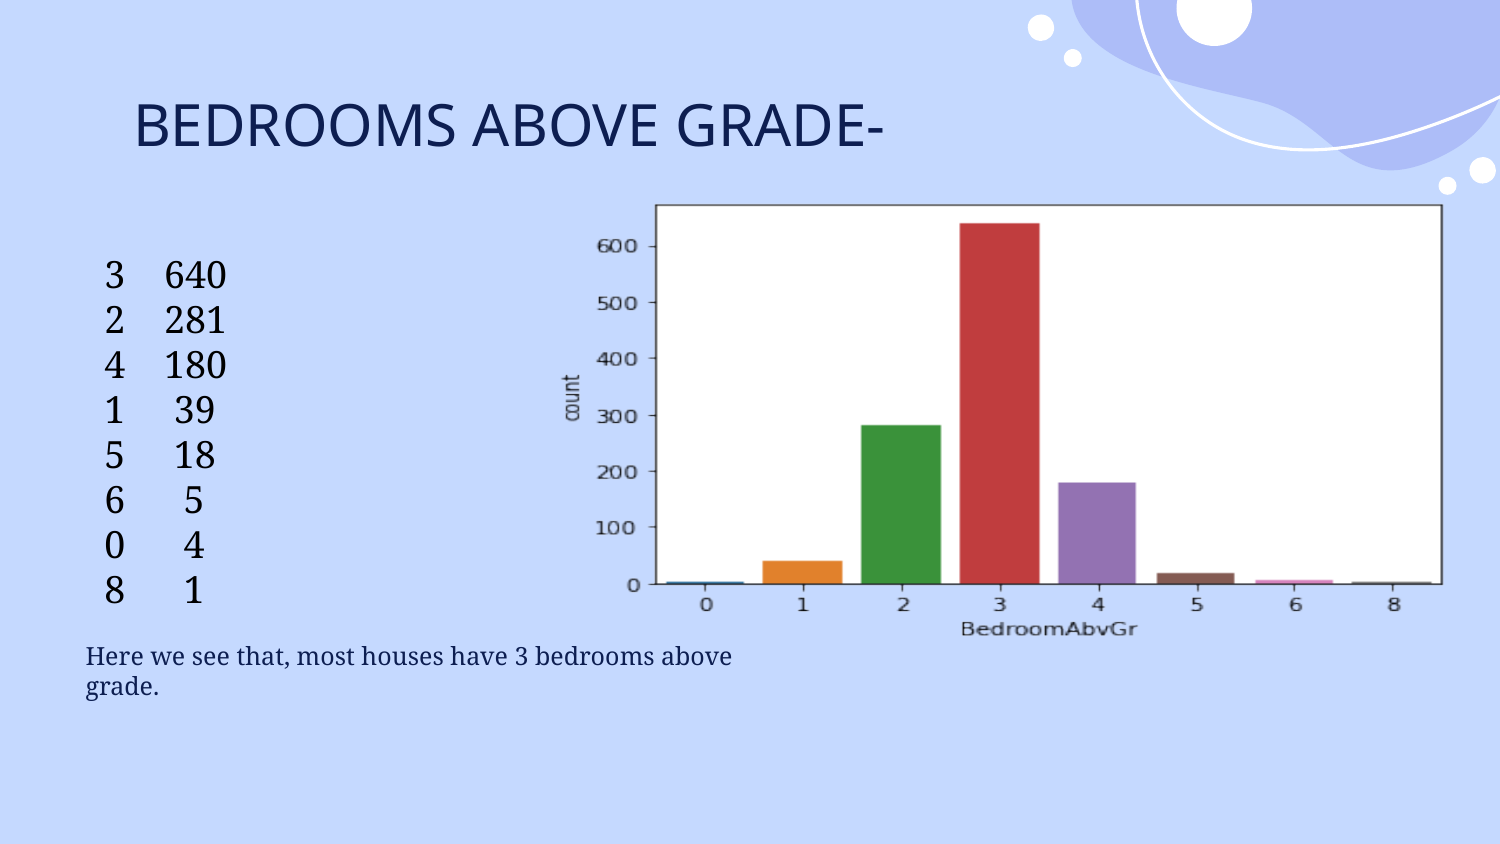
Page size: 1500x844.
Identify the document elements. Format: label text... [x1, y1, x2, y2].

picture [545, 193, 1458, 650]
list 3 640 2 281 4 180 1 39 5 18 6 5 0 4 8 1 Here we see that, most houses have 3 bedrooms above grade. [70, 231, 778, 714]
title BEDROOMS ABOVE GRADE- [118, 72, 1382, 167]
